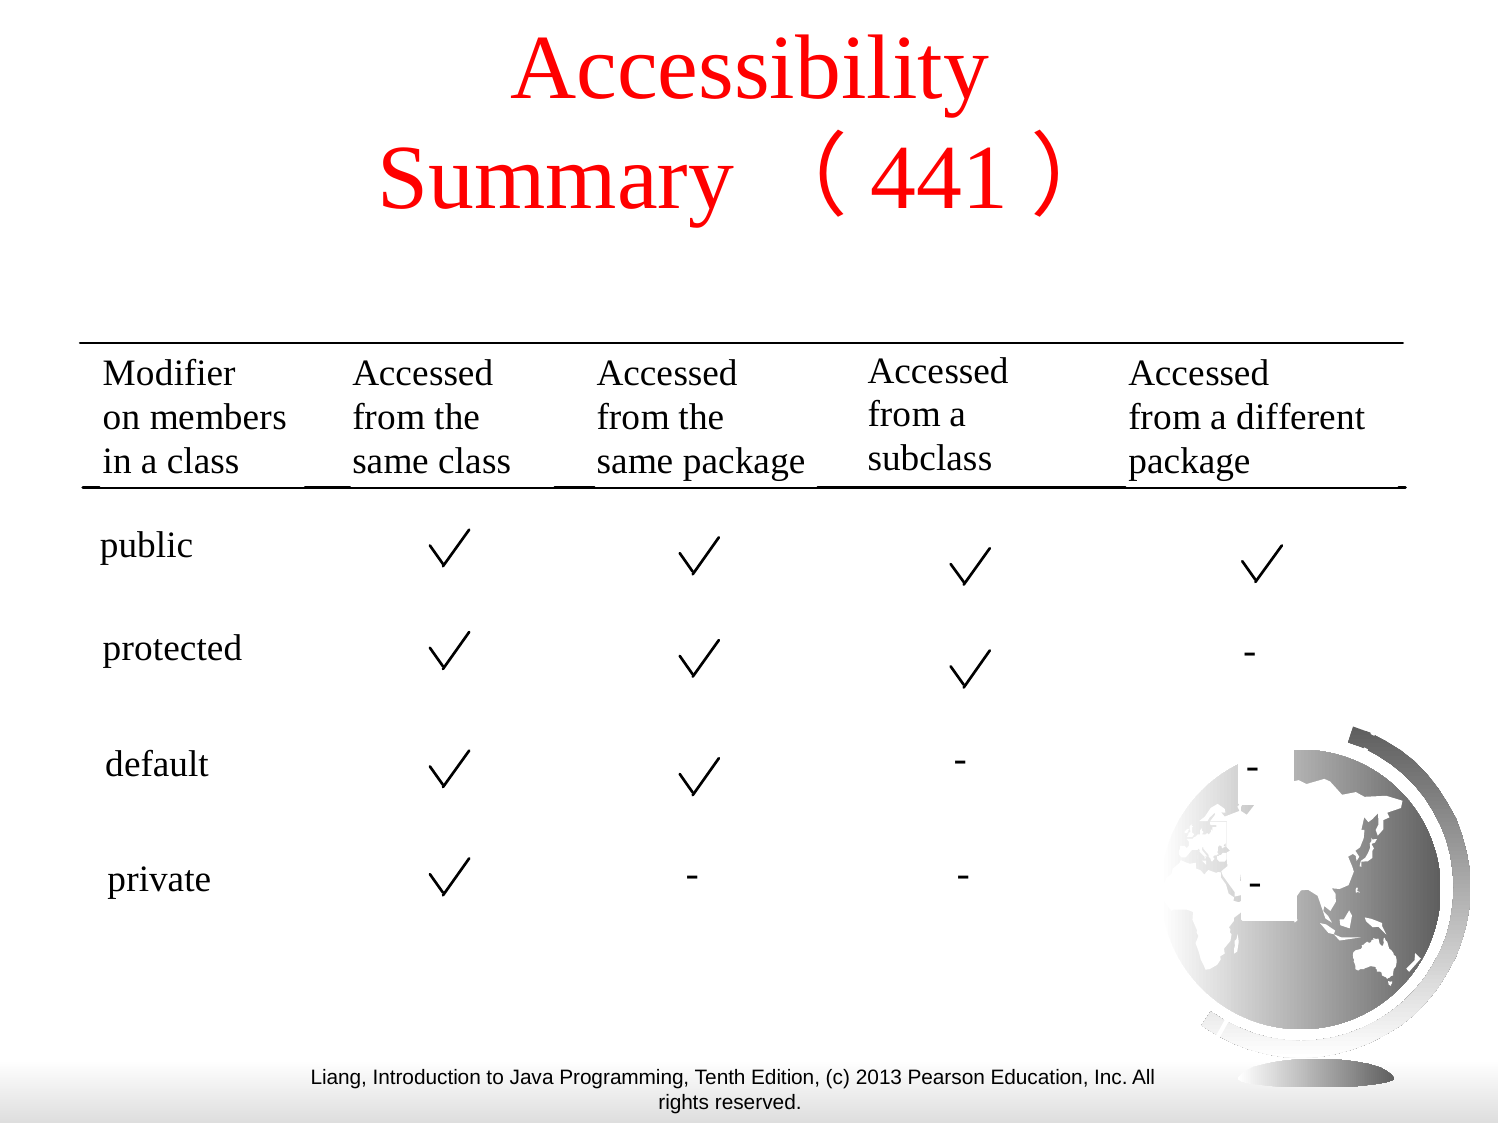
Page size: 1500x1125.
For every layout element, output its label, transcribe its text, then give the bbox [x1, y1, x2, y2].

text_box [62, 324, 1438, 934]
slide_number [1074, 1049, 1388, 1125]
title Accessibility Summary（441） [112, 0, 1388, 235]
